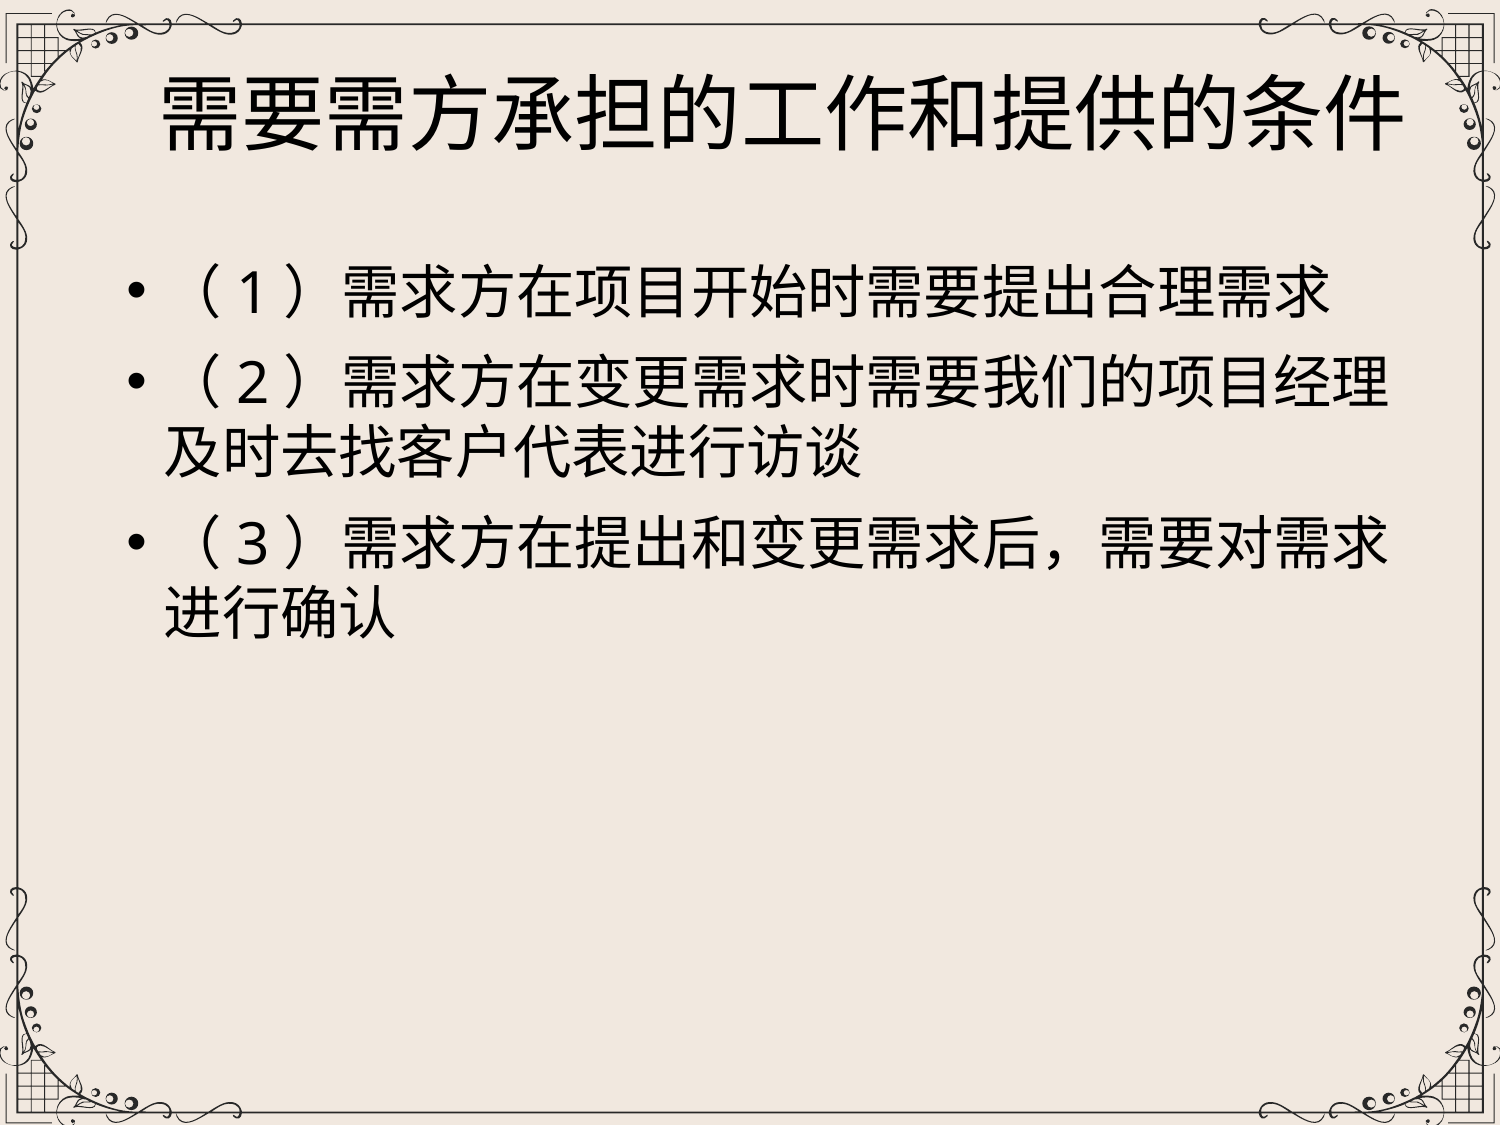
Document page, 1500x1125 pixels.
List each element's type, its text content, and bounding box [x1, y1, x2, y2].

list （1）需求方在项目开始时需要提出合理需求 （2）需求方在变更需求时需要我们的项目经理及时去找客户代表进行访谈 （3）需求方在提出和变更需求后，需要对需求进行确认 [111, 247, 1406, 962]
text_box 需要需方承担的工作和提供的条件 [399, 79, 1167, 144]
